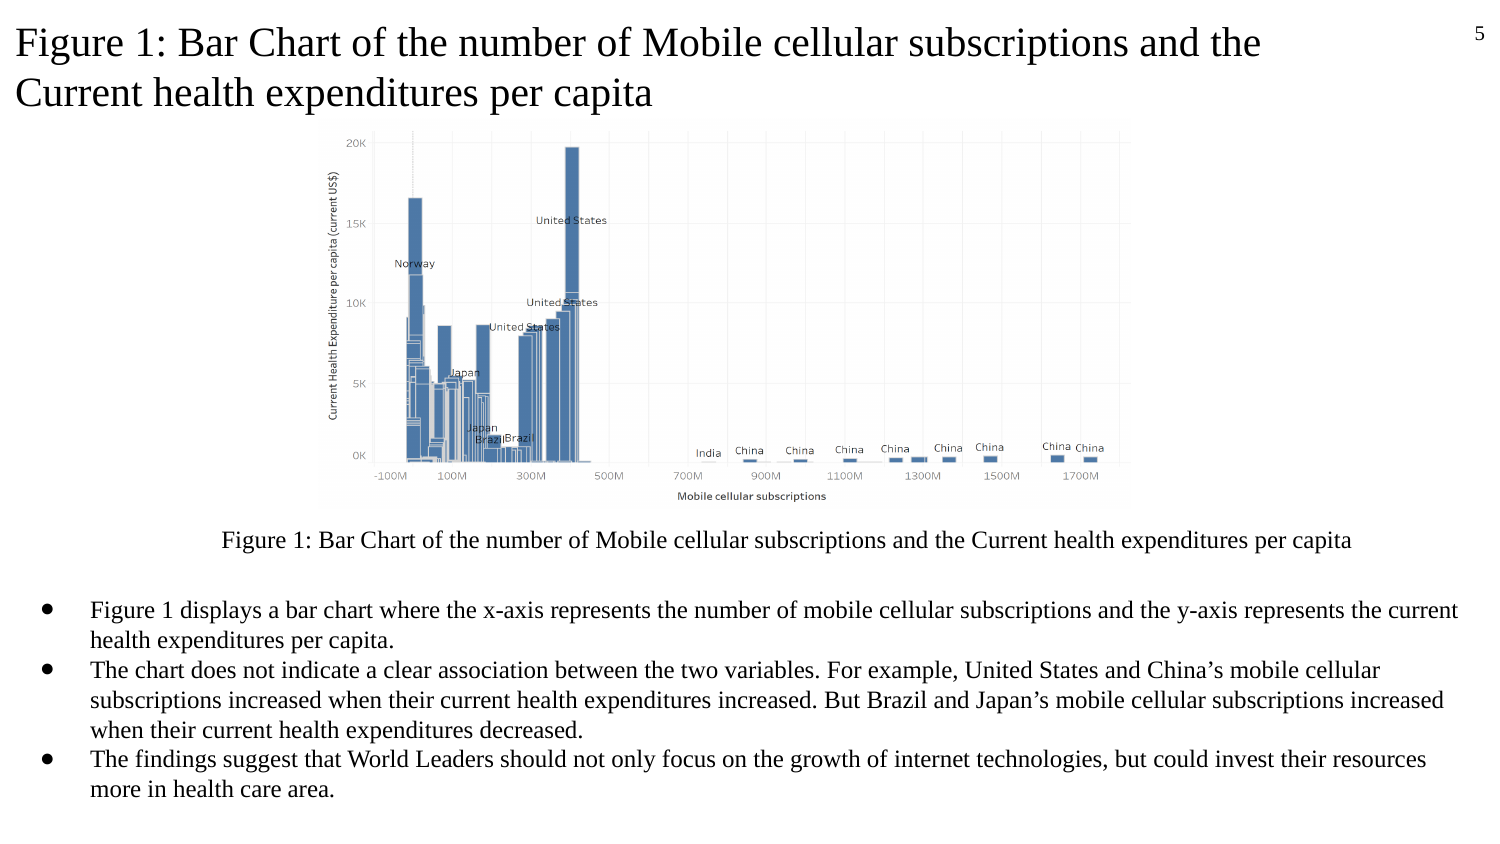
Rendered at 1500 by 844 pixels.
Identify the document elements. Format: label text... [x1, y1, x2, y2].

picture [318, 118, 1131, 509]
text_box Figure 1 displays a bar chart where the x-axis represents the number of mobile cellular subscriptions and the y-axis represents the current health expenditures per capita. The chart does not indicate a clear association between the two variables. For example, United States and China’s mobile cellular subscriptions increased when their current health expenditures increased. But Brazil and Japan’s mobile cellular subscriptions increased when their current health expenditures decreased. The findings suggest that World Leaders should not only focus on the growth of internet technologies, but could invest their resources more in health care area. [0, 578, 1500, 818]
slide_number ‹#› [1410, 0, 1500, 65]
text_box Figure 1: Bar Chart of the number of Mobile cellular subscriptions and the Current health expenditures per capita [206, 508, 1410, 578]
title Figure 1: Bar Chart of the number of Mobile cellular subscriptions and the Current health expenditures per capita [0, 0, 1398, 94]
